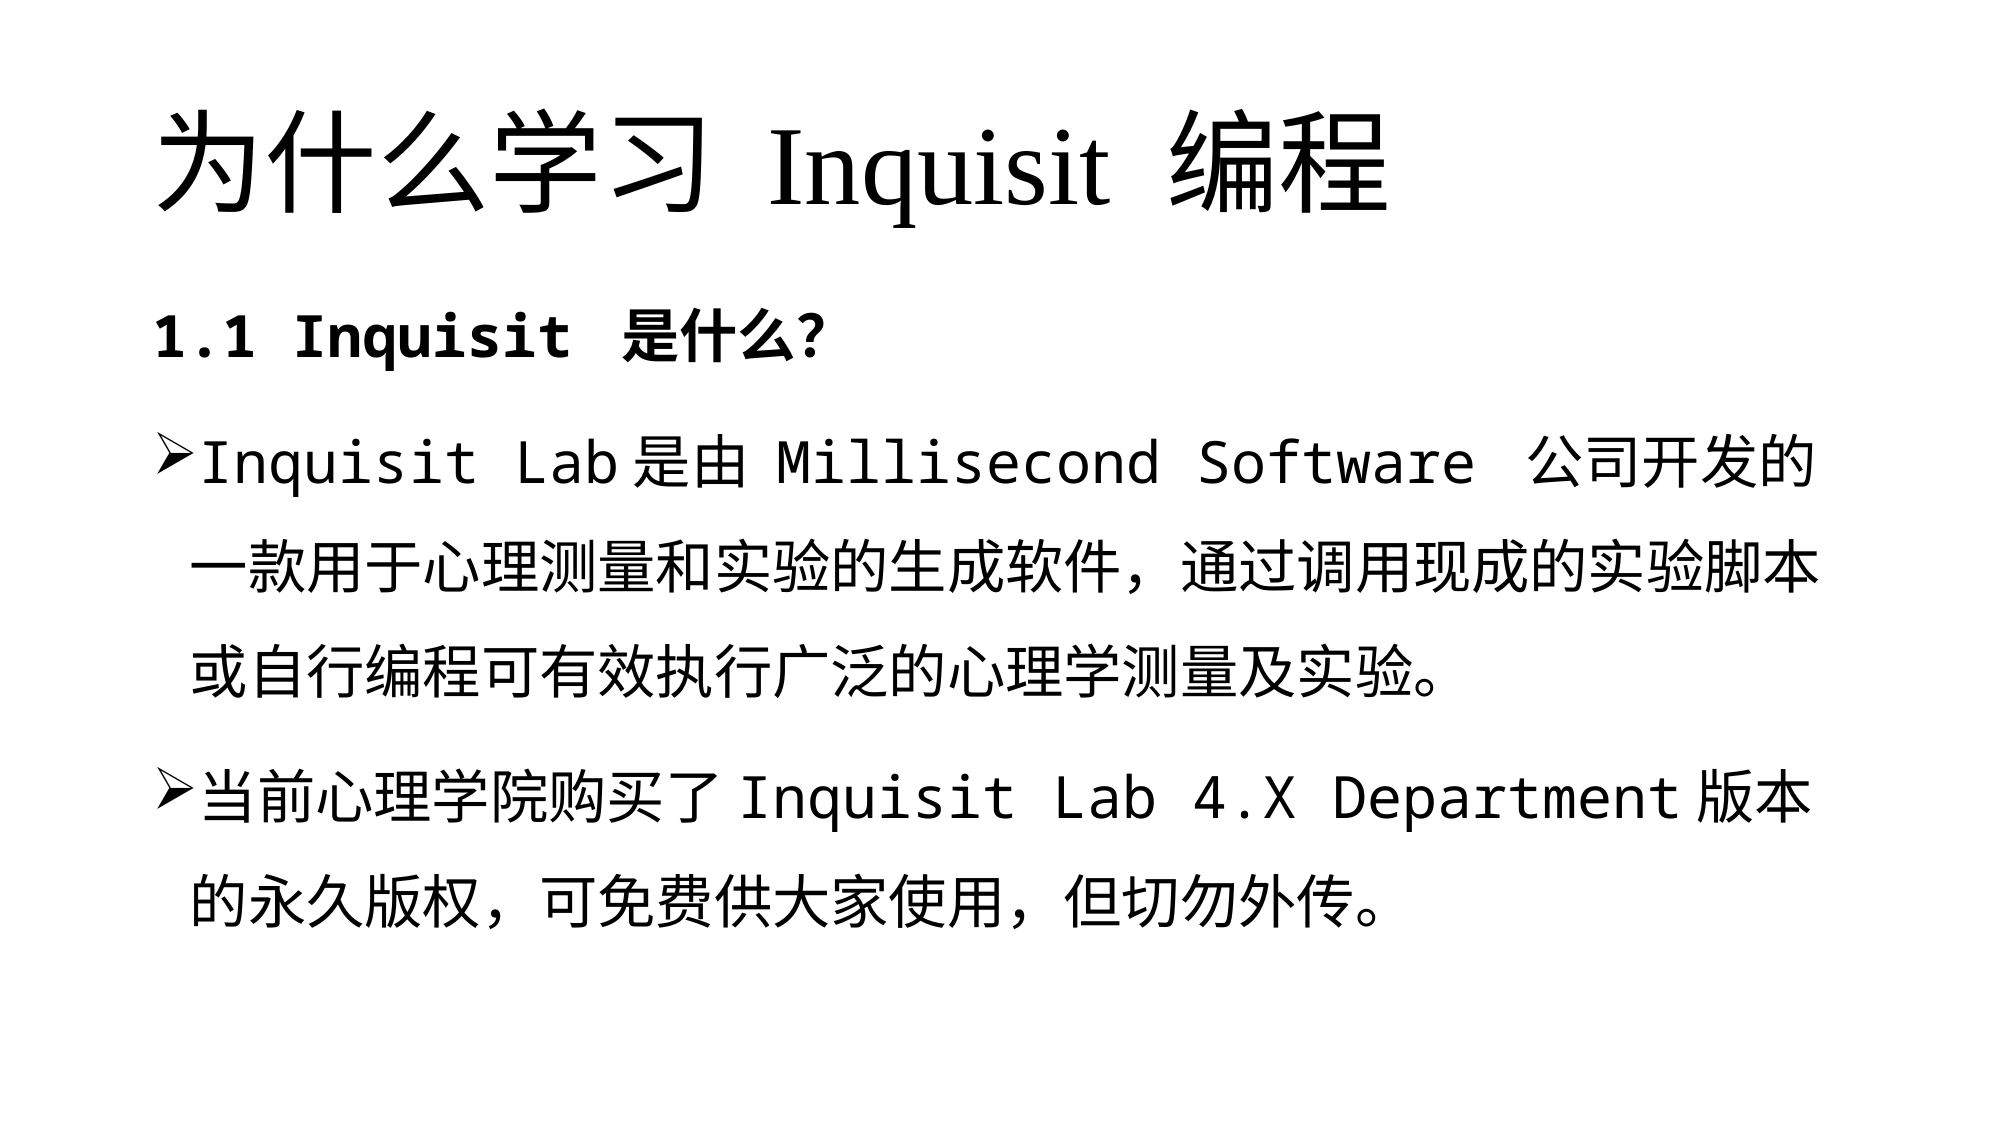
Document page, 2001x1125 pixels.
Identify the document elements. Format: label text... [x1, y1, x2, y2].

list 1.1 Inquisit 是什么？ Inquisit Lab是由 Millisecond Software 公司开发的一款用于心理测量和实验的生成软件，通过调用现成的实验脚本或自行编程可有效执行广泛的心理学测量及实验。 当前心理学院购买了Inquisit Lab 4.X Department版本的永久版权，可免费供大家使用，但切勿外传。 [137, 299, 1863, 1014]
title 为什么学习 Inquisit 编程 [137, 59, 1863, 278]
